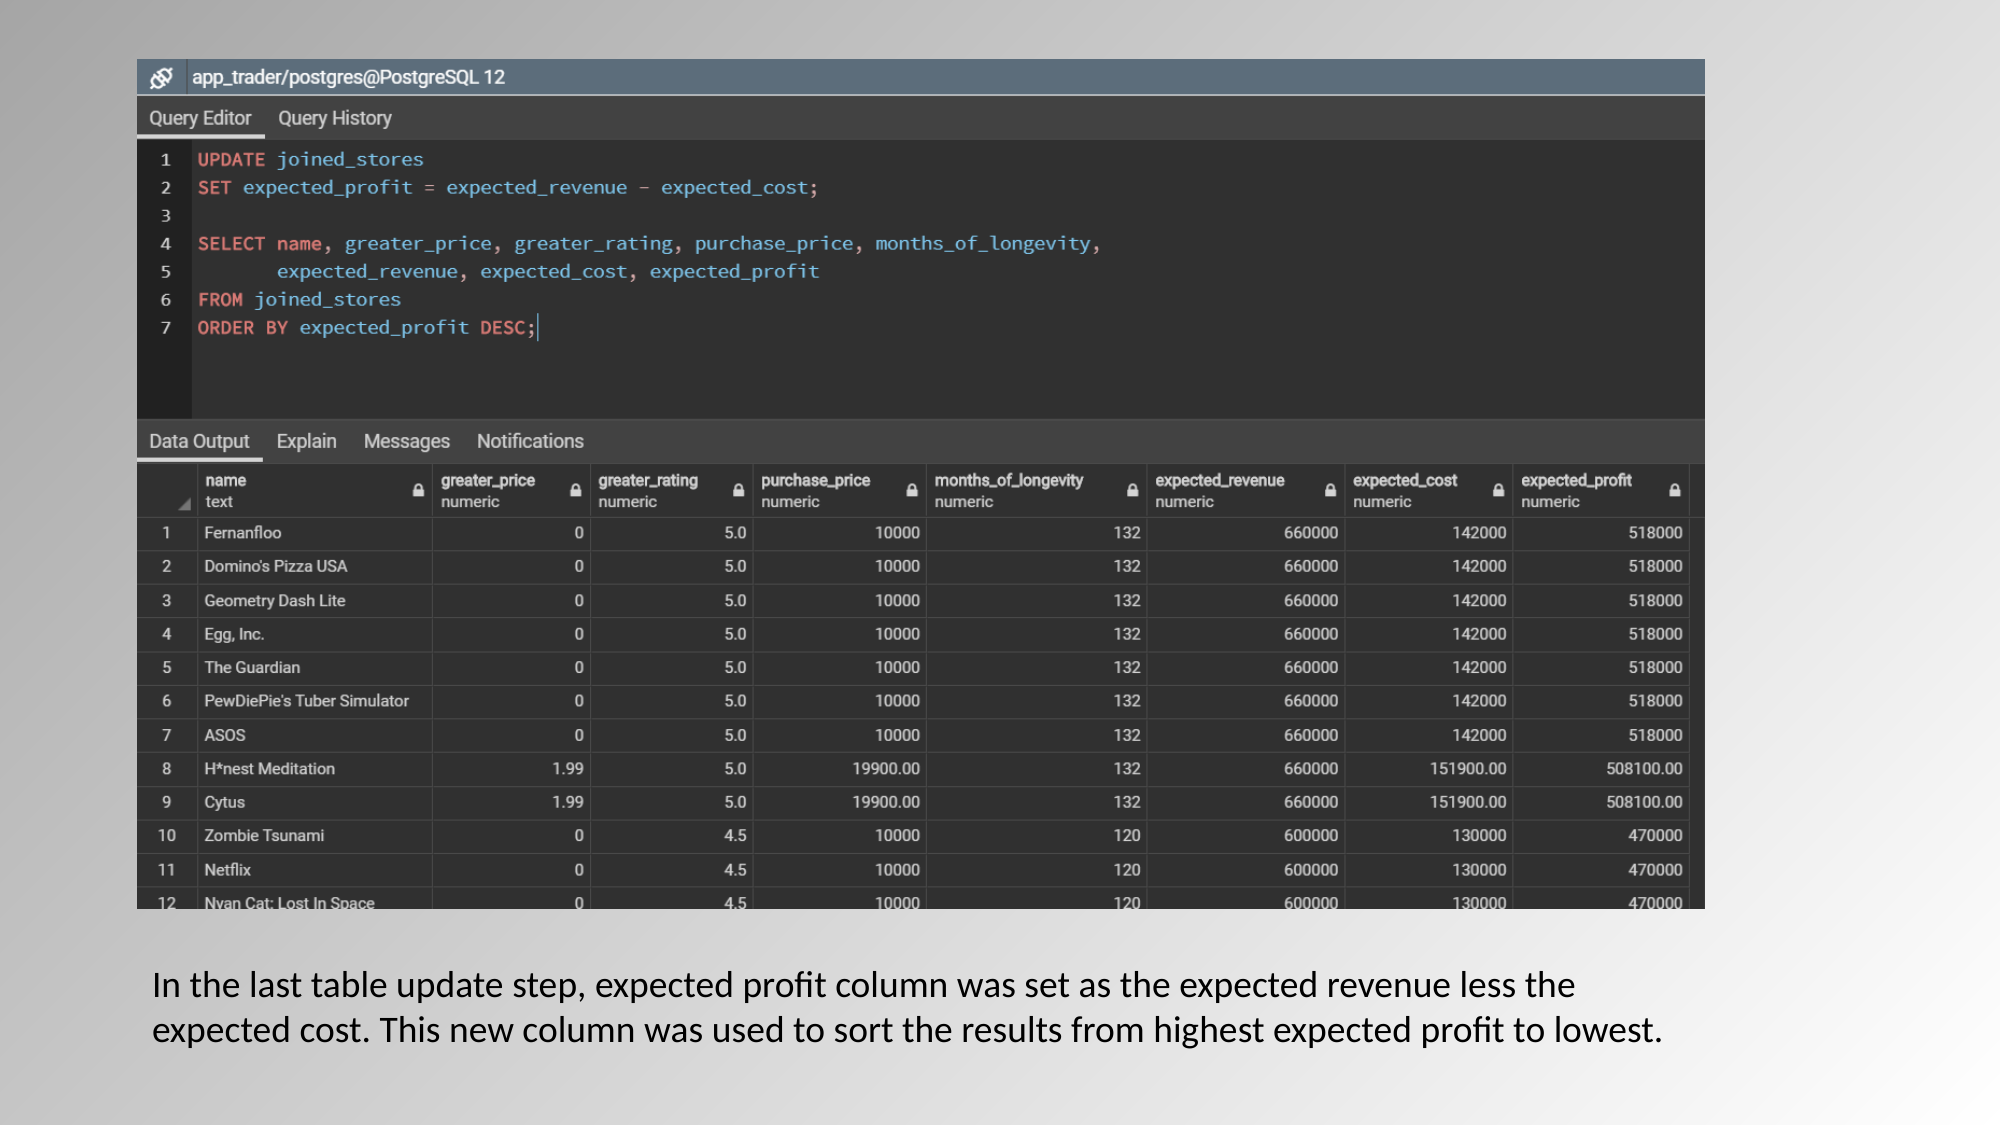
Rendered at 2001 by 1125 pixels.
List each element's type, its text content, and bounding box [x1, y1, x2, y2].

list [137, 59, 1705, 909]
text_box In the last table update step, expected profit column was set as the expected revenue less the expected cost. This new column was used to sort the results from highest expected profit to lowest. [137, 952, 1705, 1058]
